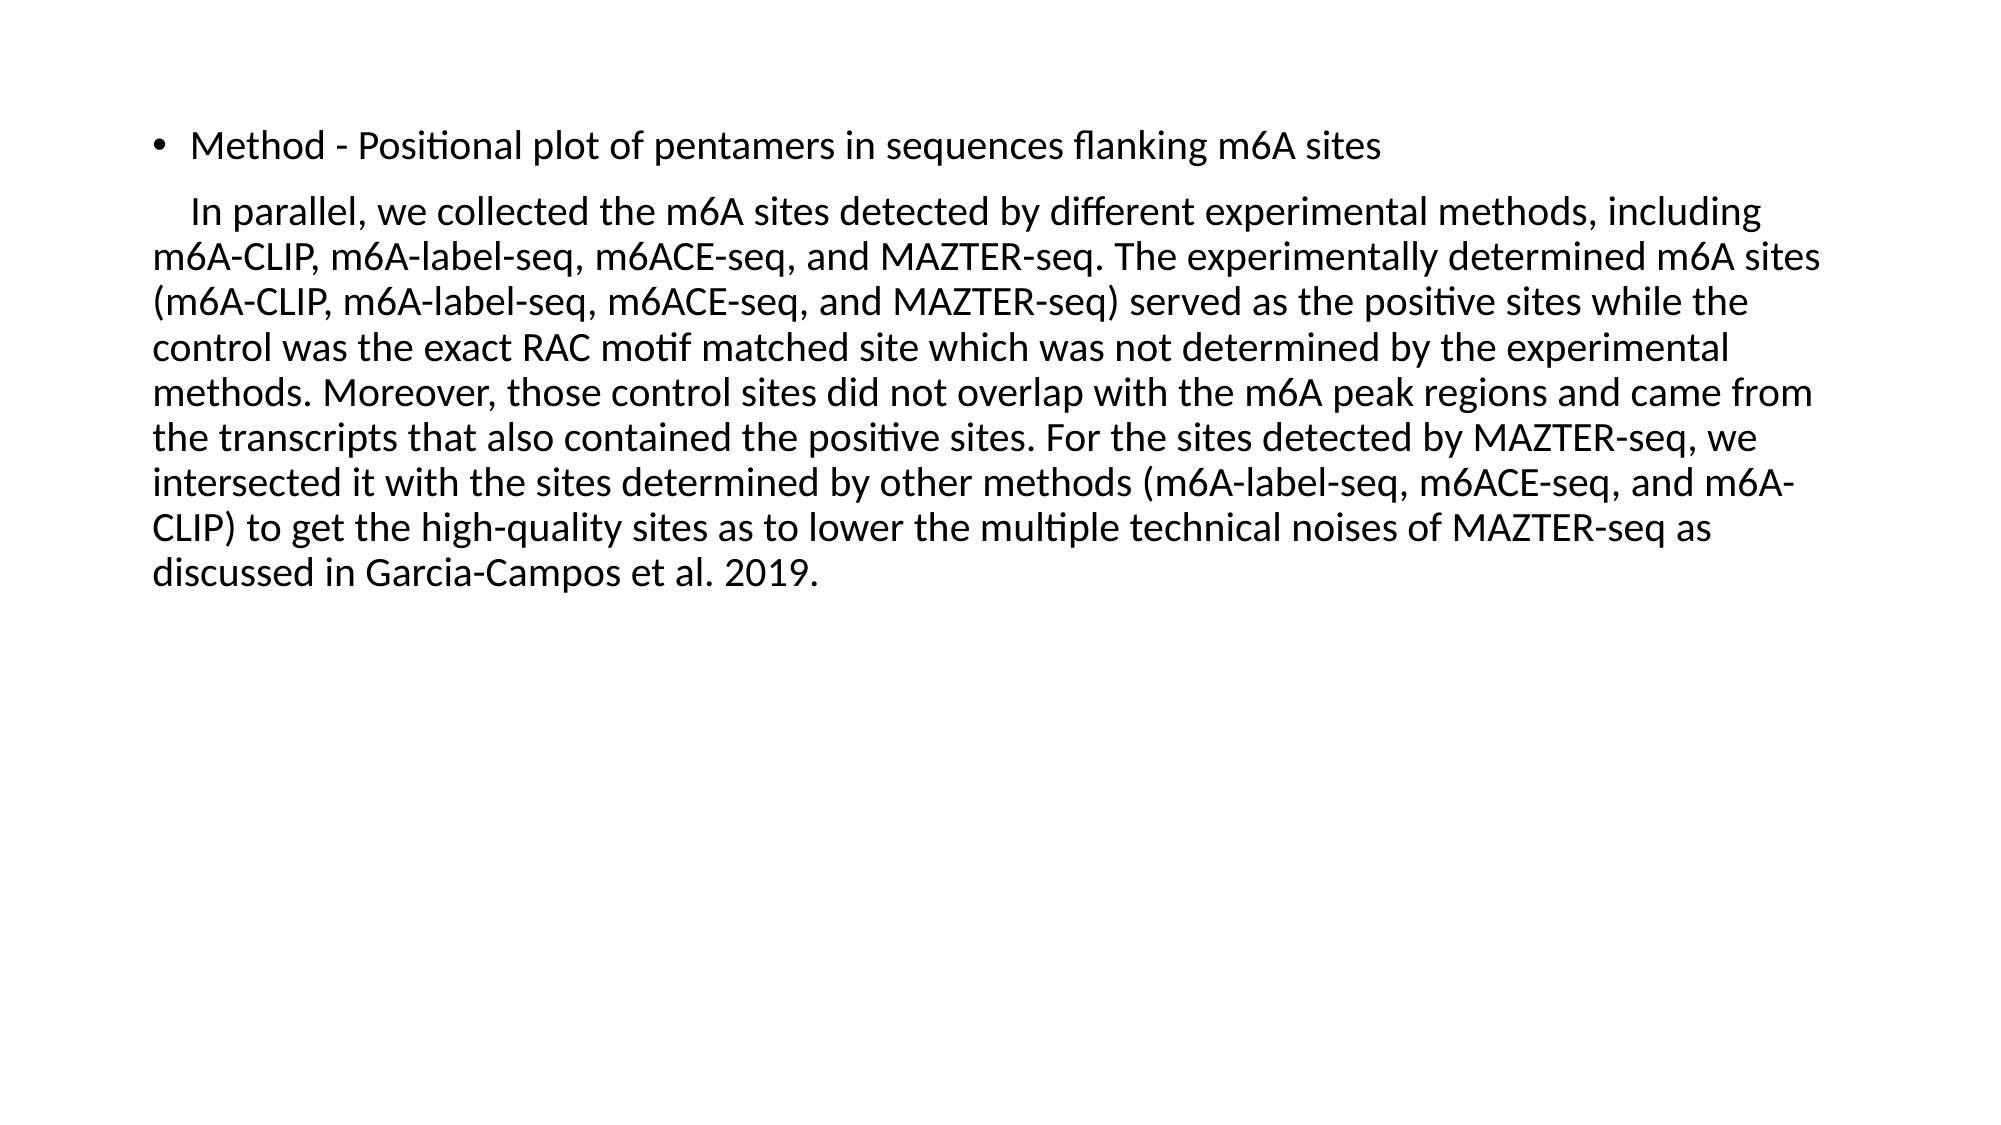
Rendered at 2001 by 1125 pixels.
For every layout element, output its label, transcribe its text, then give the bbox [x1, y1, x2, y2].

list Method - Positional plot of pentamers in sequences flanking m6A sites In parallel, we collected the m6A sites detected by different experimental methods, including m6A-CLIP, m6A-label-seq, m6ACE-seq, and MAZTER-seq. The experimentally determined m6A sites (m6A-CLIP, m6A-label-seq, m6ACE-seq, and MAZTER-seq) served as the positive sites while the control was the exact RAC motif matched site which was not determined by the experimental methods. Moreover, those control sites did not overlap with the m6A peak regions and came from the transcripts that also contained the positive sites. For the sites detected by MAZTER-seq, we intersected it with the sites determined by other methods (m6A-label-seq, m6ACE-seq, and m6A-CLIP) to get the high-quality sites as to lower the multiple technical noises of MAZTER-seq as discussed in Garcia-Campos et al. 2019. [137, 116, 1863, 1009]
